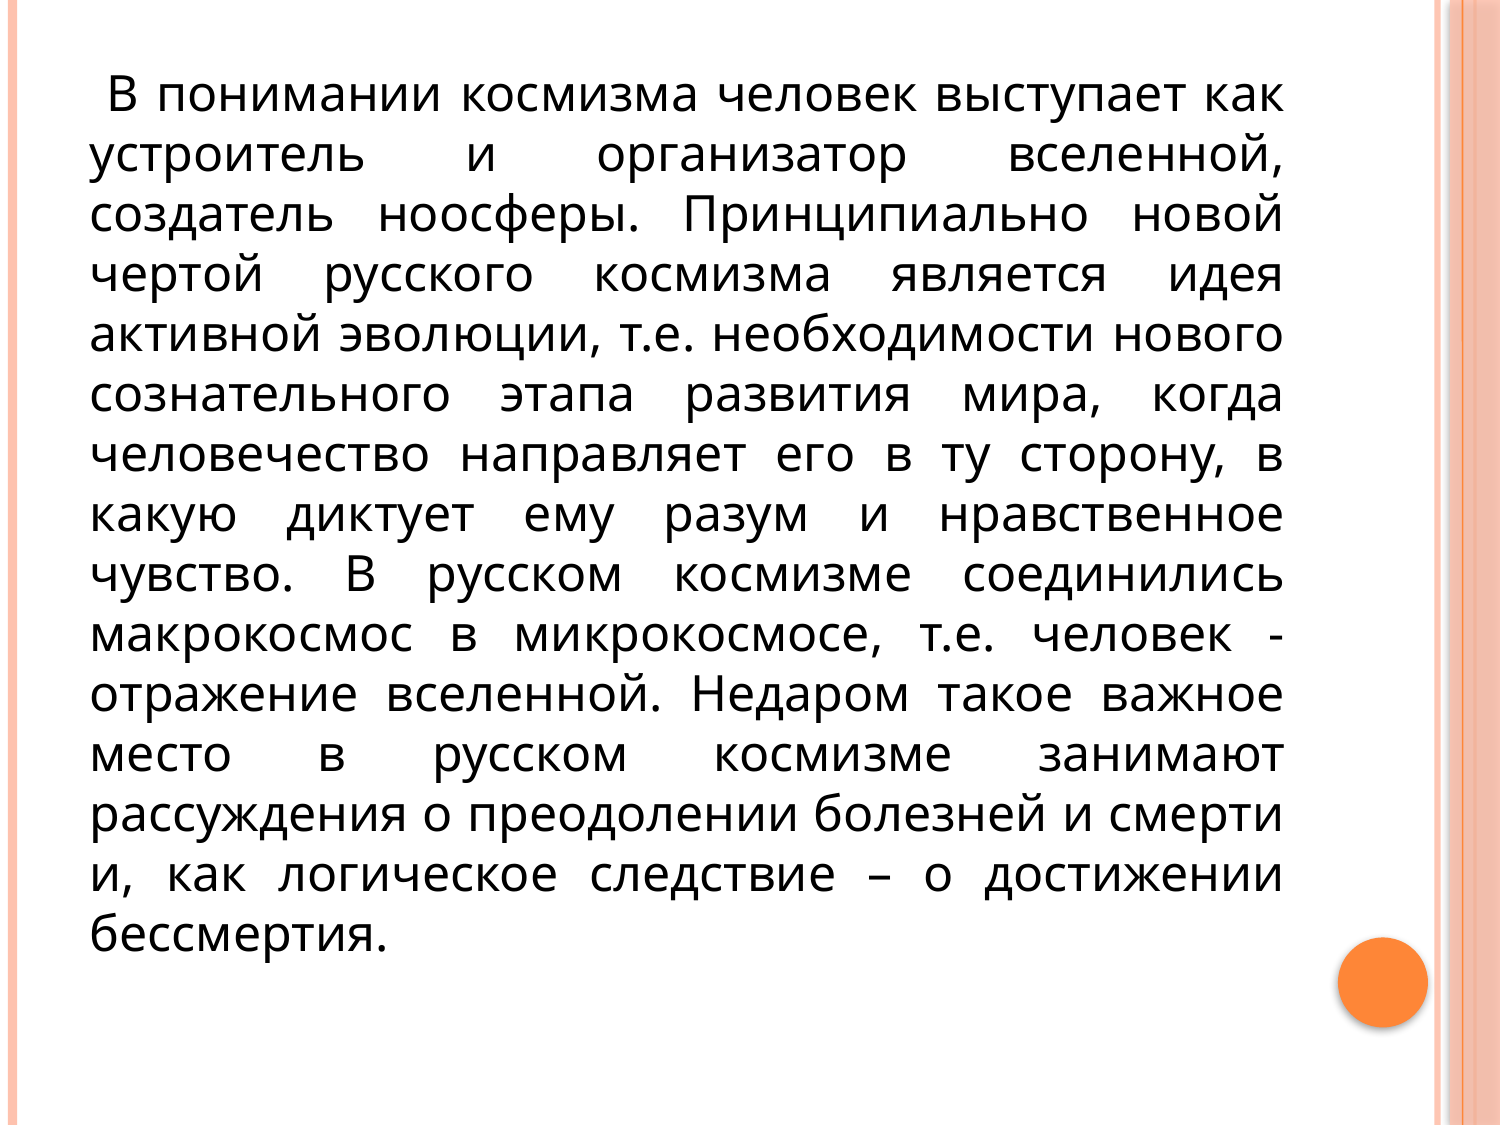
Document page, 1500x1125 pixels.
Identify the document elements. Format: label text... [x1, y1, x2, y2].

list В понимании космизма человек выступает как устроитель и организатор вселенной, создатель ноосферы. Принципиально новой чертой русского космизма является идея активной эволюции, т.е. необходимости нового сознательного этапа развития мира, когда человечество направляет его в ту сторону, в какую диктует ему разум и нравственное чувство. В русском космизме соединились макрокосмос в микрокосмосе, т.е. человек - отражение вселенной. Недаром такое важное место в русском космизме занимают рассуждения о преодолении болезней и смерти и, как логическое следствие – о достижении бессмертия. [75, 54, 1300, 1062]
